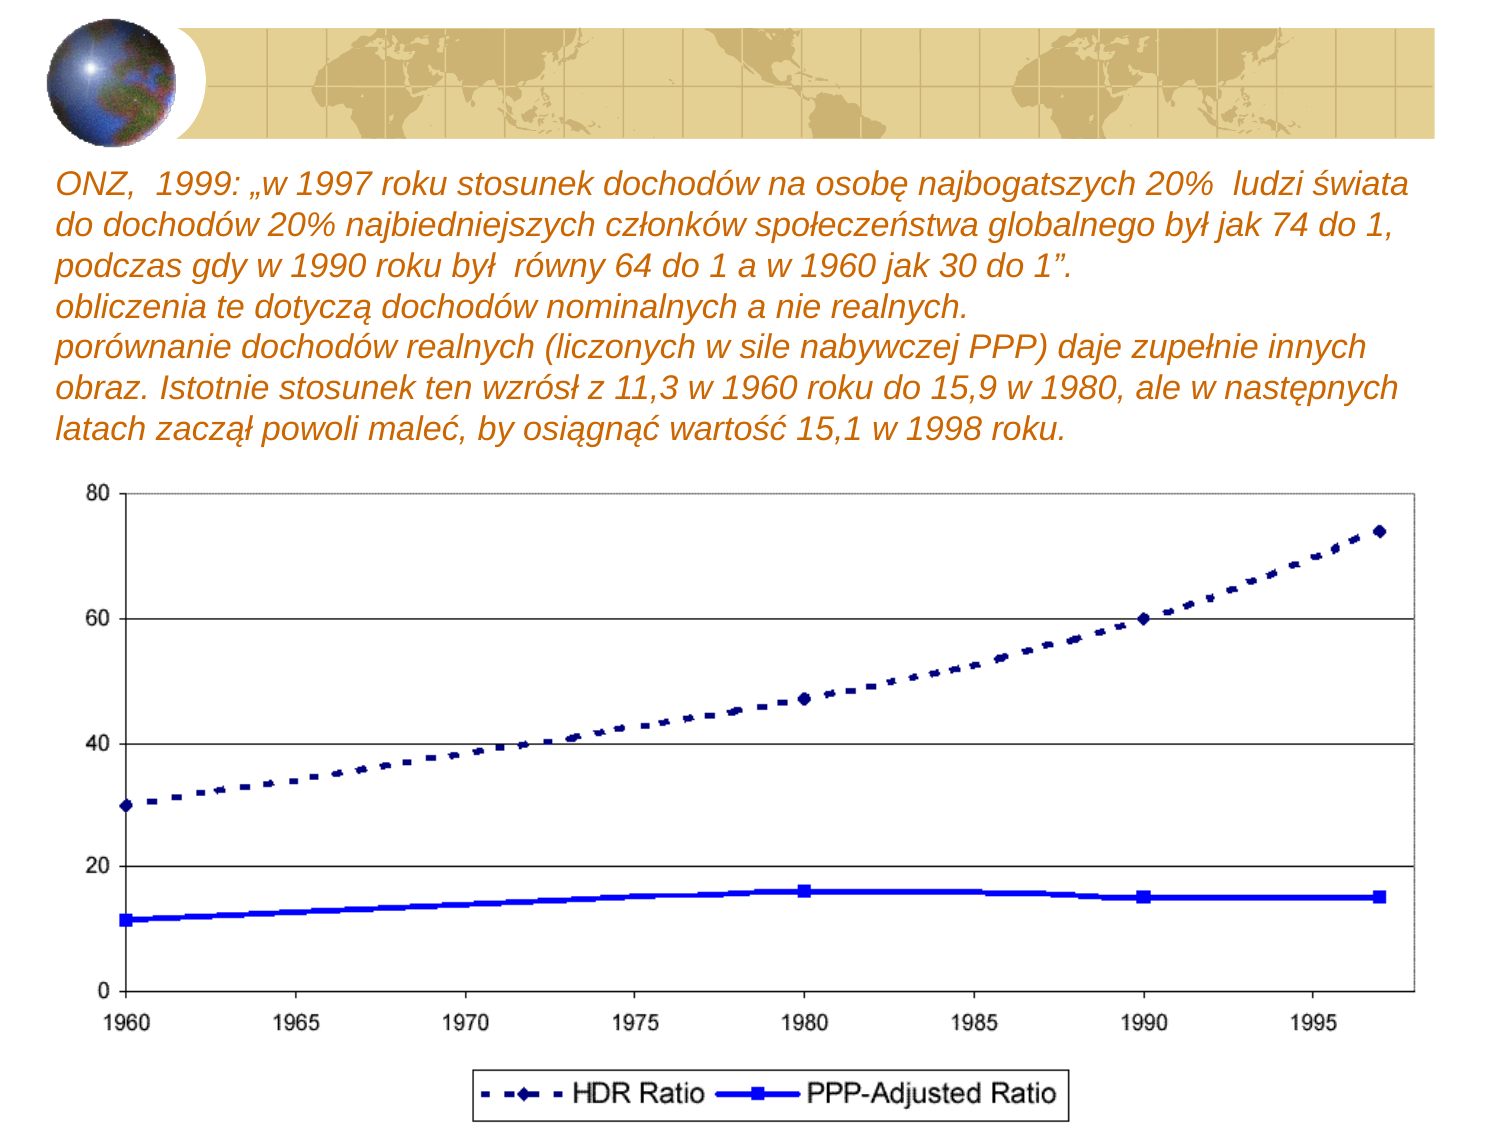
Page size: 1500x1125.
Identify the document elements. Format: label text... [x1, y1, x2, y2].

title ONZ, 1999: „w 1997 roku stosunek dochodów na osobę najbogatszych 20% ludzi świata do dochodów 20% najbiedniejszych członków społeczeństwa globalnego był jak 74 do 1, podczas gdy w 1990 roku był równy 64 do 1 a w 1960 jak 30 do 1”. obliczenia te dotyczą dochodów nominalnych a nie realnych. porównanie dochodów realnych (liczonych w sile nabywczej PPP) daje zupełnie innych obraz. Istotnie stosunek ten wzrósł z 11,3 w 1960 roku do 15,9 w 1980, ale w następnych latach zaczął powoli maleć, by osiągnąć wartość 15,1 w 1998 roku. [40, 152, 1471, 457]
picture [76, 430, 1427, 1125]
picture [42, 14, 190, 151]
